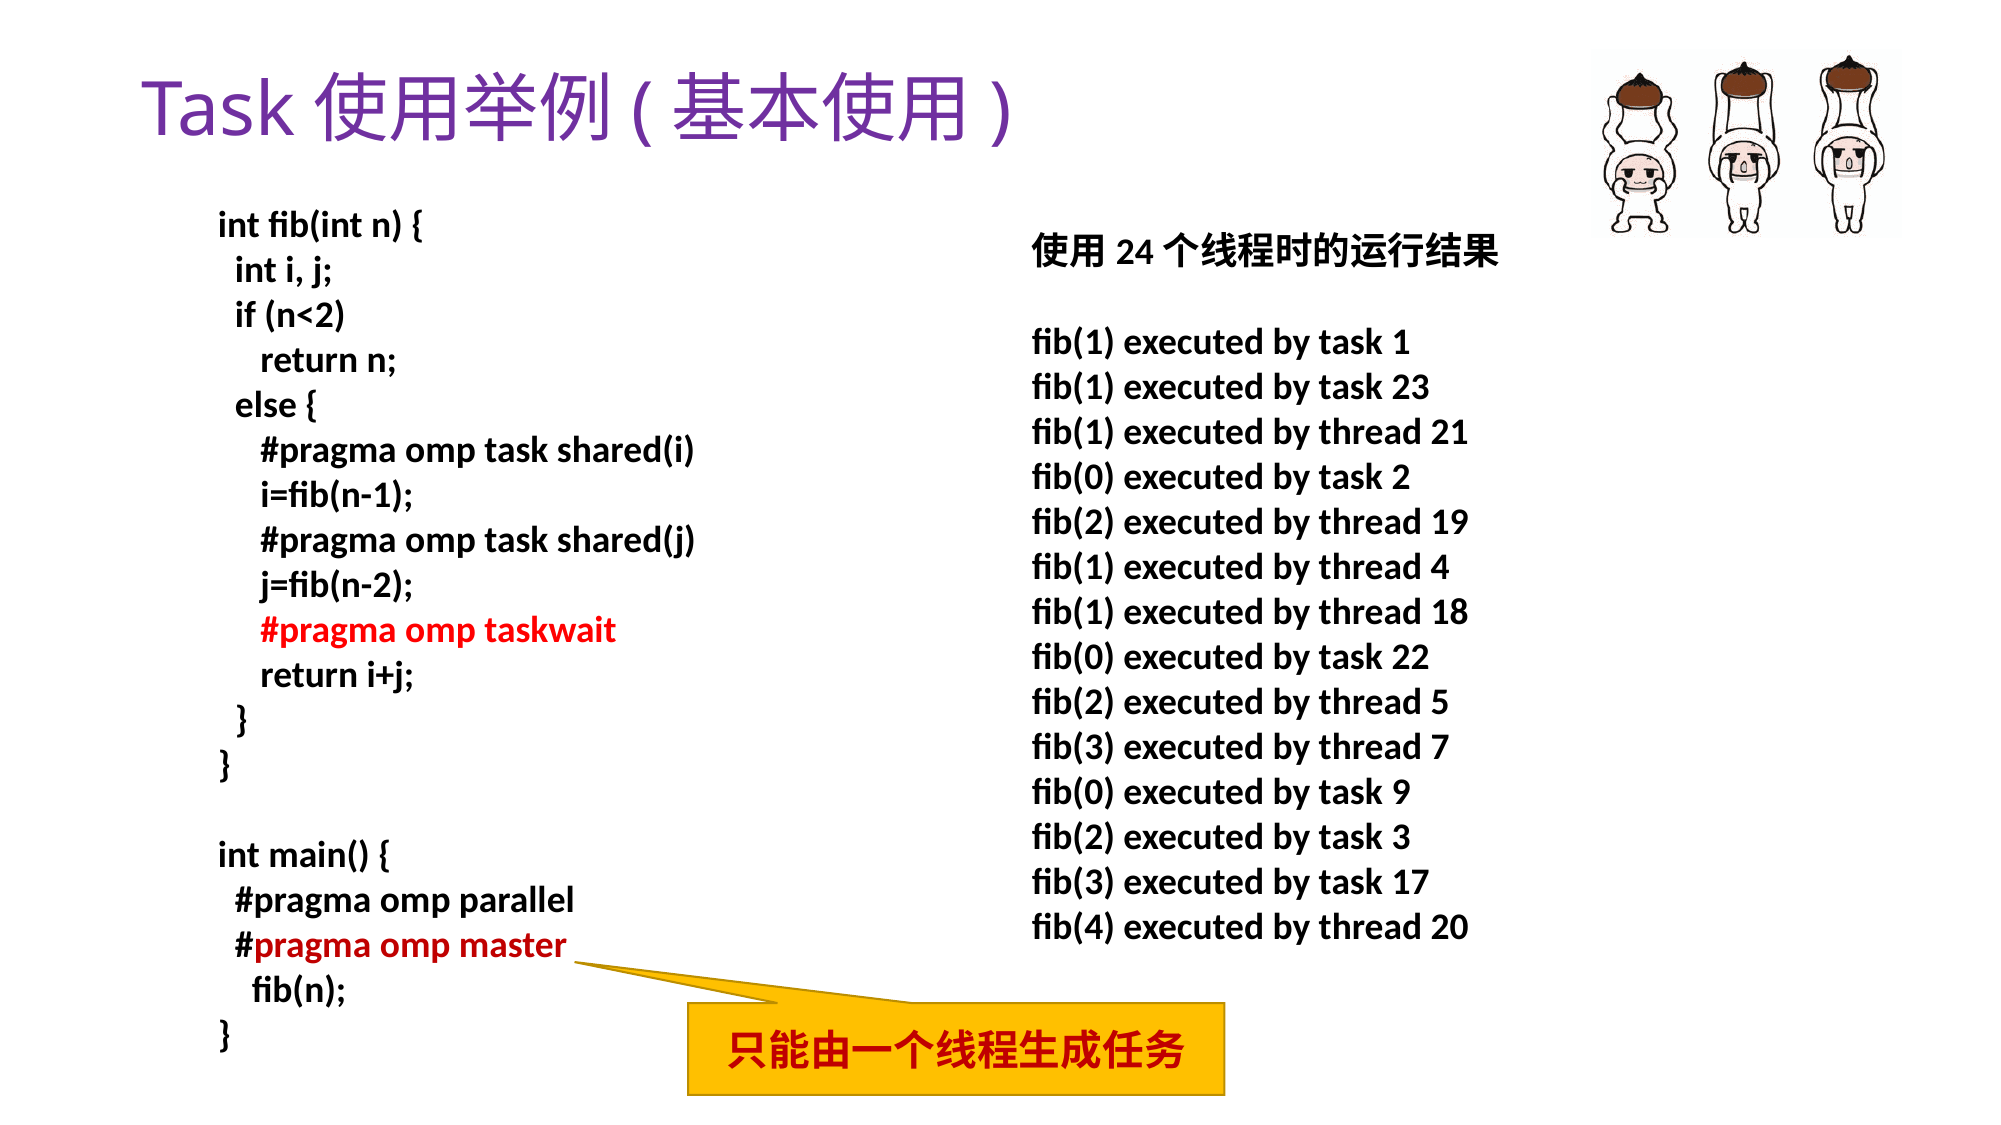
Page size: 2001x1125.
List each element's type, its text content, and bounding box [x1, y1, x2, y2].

text_box 只能由一个线程生成任务 [574, 961, 1226, 1096]
text_box 使用24个线程时的运行结果 fib(1) executed by task 1 fib(1) executed by task 23 fib(1) executed by thread 21 fib(0) executed by task 2 fib(2) executed by thread 19 fib(1) executed by thread 4 fib(1) executed by thread 18 fib(0) executed by task 22 fib(2) executed by thread 5 fib(3) executed by thread 7 fib(0) executed by task 9 fib(2) executed by task 3 fib(3) executed by task 17 fib(4) executed by thread 20 [1017, 219, 2000, 955]
picture [1591, 49, 1902, 238]
text_box int fib(int n) { int i, j; if (n<2) return n; else { #pragma omp task shared(i) i=fib(n-1); #pragma omp task shared(j) j=fib(n-2); #pragma omp taskwait return i+j; } } int main() { #pragma omp parallel #pragma omp master fib(n); } [203, 192, 1066, 1063]
title Task使用举例(基本使用) [126, 9, 1747, 213]
